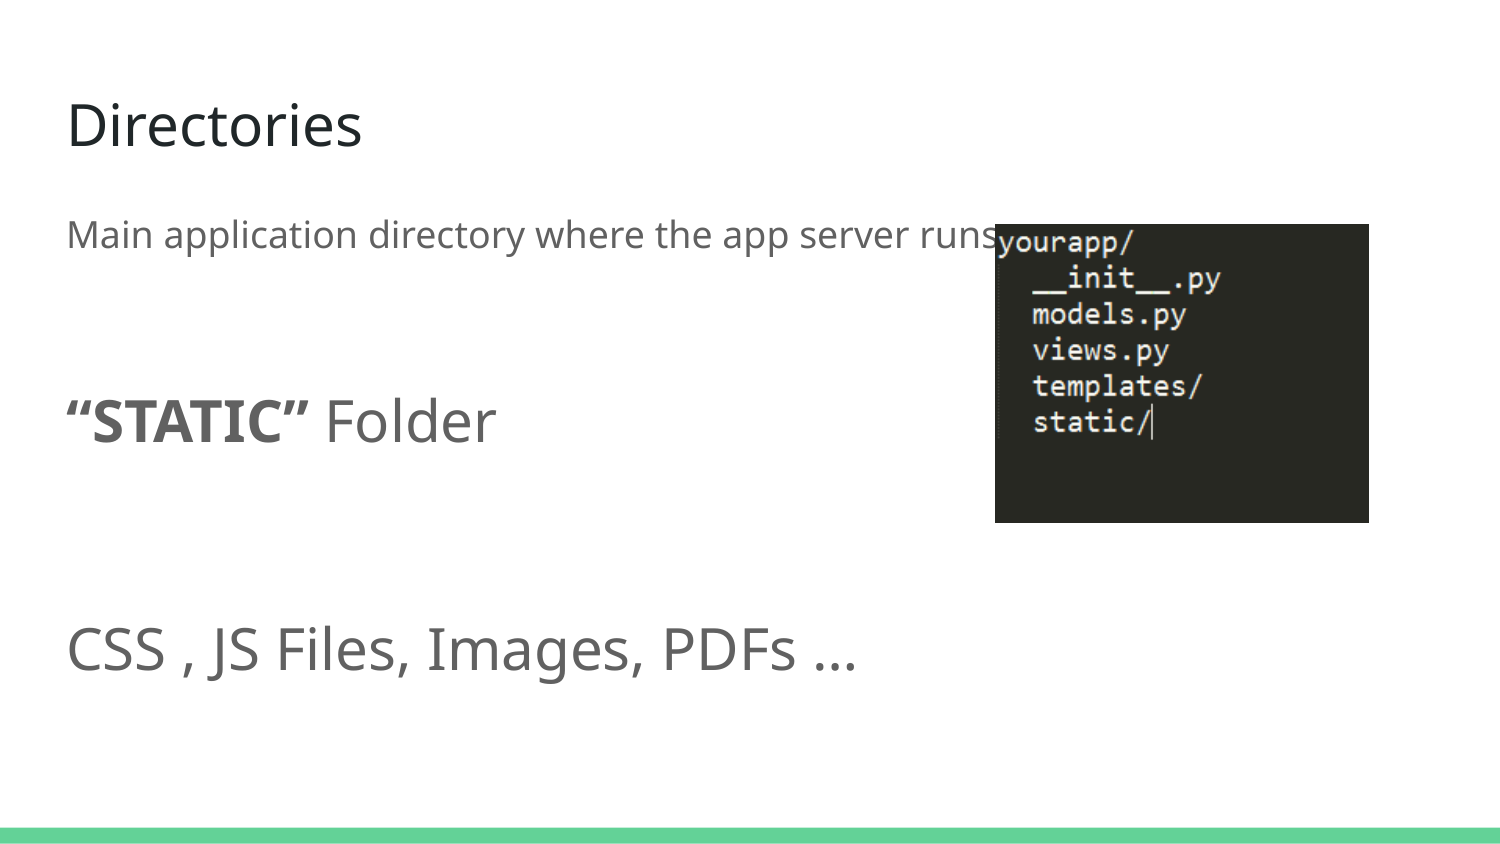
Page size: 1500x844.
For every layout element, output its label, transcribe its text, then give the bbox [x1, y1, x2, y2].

picture [994, 224, 1369, 524]
title Directories [51, 72, 1449, 167]
list Main application directory where the app server runs “STATIC” Folder CSS , JS Files, Images, PDFs … [51, 189, 1449, 750]
